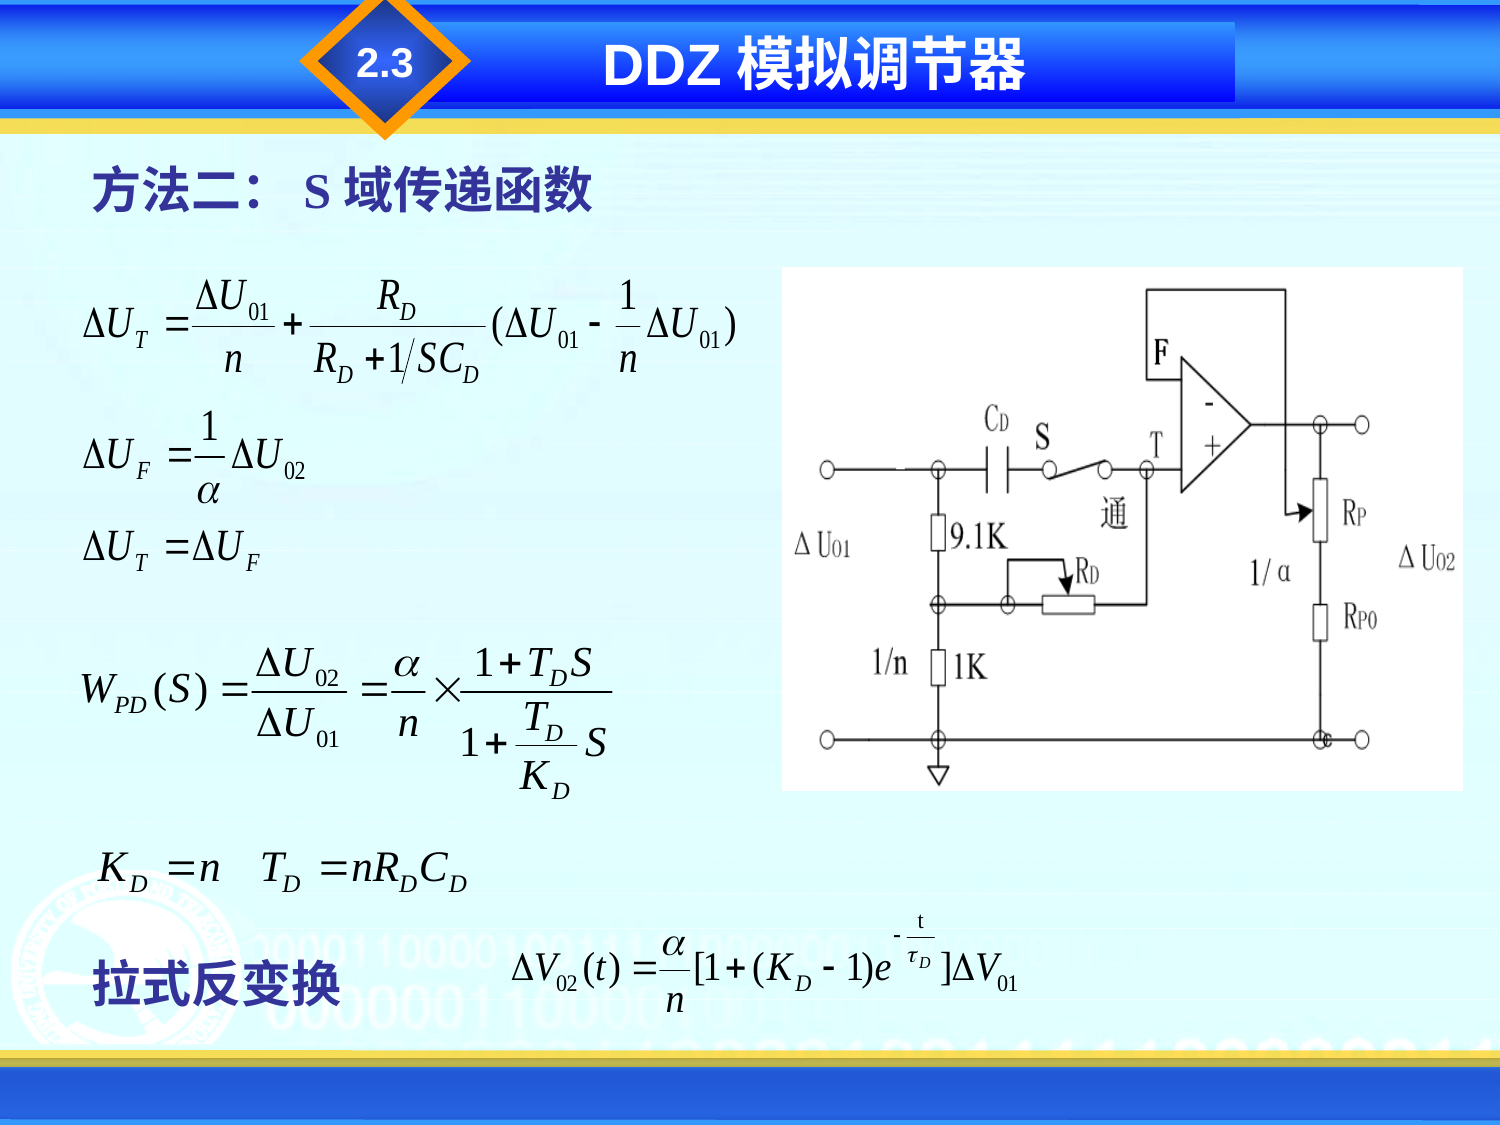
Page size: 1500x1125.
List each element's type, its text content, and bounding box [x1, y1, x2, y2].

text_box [76, 902, 1026, 1022]
text_box DDZ模拟调节器 [419, 22, 1235, 102]
text_box 2.3 [308, 0, 462, 132]
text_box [76, 635, 621, 902]
picture [0, 5, 367, 109]
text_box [76, 267, 783, 580]
picture [0, 1067, 1500, 1120]
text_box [781, 267, 1463, 792]
text_box 方法二：S域传递函数 [76, 151, 643, 227]
picture [403, 5, 1500, 109]
